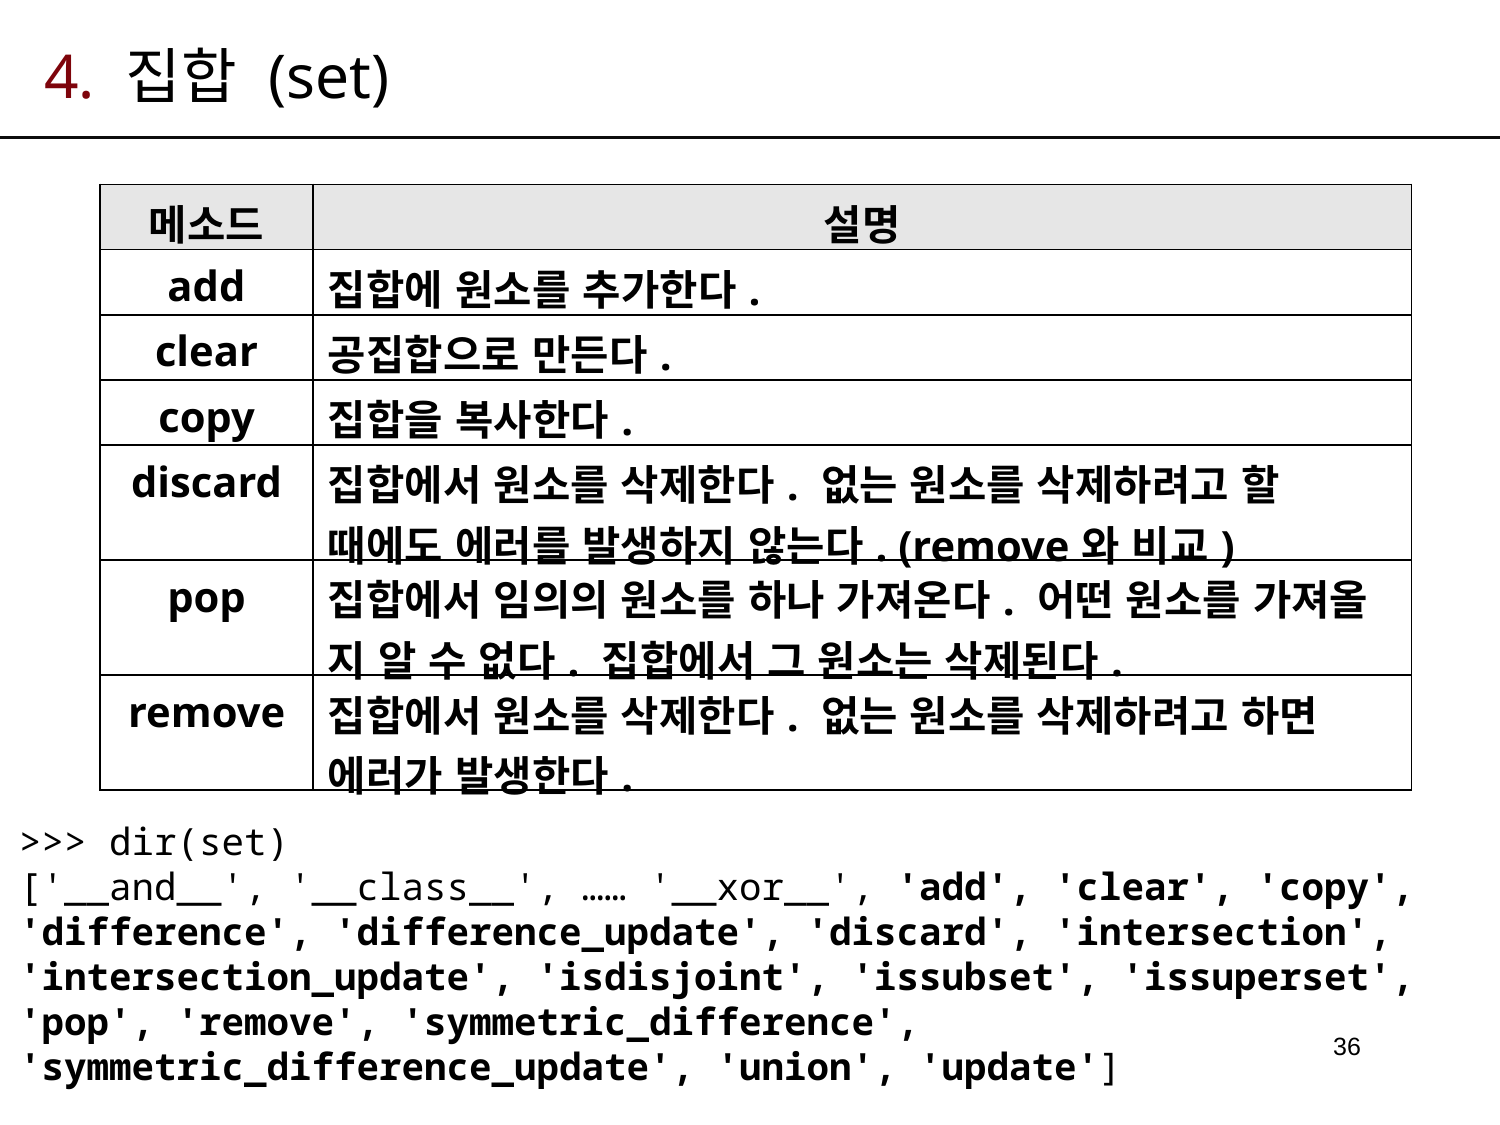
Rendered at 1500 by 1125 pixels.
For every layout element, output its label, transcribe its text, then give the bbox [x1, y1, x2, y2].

table_cell 공집합으로 만든다. [314, 316, 1411, 379]
table_cell discard [101, 446, 312, 559]
table_cell clear [101, 316, 312, 379]
title 4. 집합 (set) [29, 30, 1294, 124]
table_cell pop [101, 561, 312, 674]
table_cell add [101, 250, 312, 314]
table_header 설명 [314, 185, 1411, 249]
table_cell copy [101, 381, 312, 444]
table_cell 집합에서 원소를 삭제한다. 없는 원소를 삭제하려고 할 때에도 에러를 발생하지 않는다. (remove와 비교) [314, 446, 1411, 559]
table_cell remove [101, 676, 312, 789]
table_cell 집합에서 임의의 원소를 하나 가져온다. 어떤 원소를 가져올 지 알 수 없다. 집합에서 그 원소는 삭제된다. [314, 561, 1411, 674]
text_box >>> dir(set) ['__and__', '__class__', …… '__xor__', 'add', 'clear', 'copy', 'difference', 'difference_update', 'discard', 'intersection', 'intersection_update', 'isdisjoint', 'issubset', 'issuperset', 'pop', 'remove', 'symmetric_difference', 'symmetric_difference_update', 'union', 'update'] [4, 810, 1463, 1096]
table_header 메소드 [101, 185, 312, 249]
table_cell 집합에서 원소를 삭제한다. 없는 원소를 삭제하려고 하면 에러가 발생한다. [314, 676, 1411, 789]
table_cell 집합을 복사한다. [314, 381, 1411, 444]
table_cell 집합에 원소를 추가한다. [314, 250, 1411, 314]
